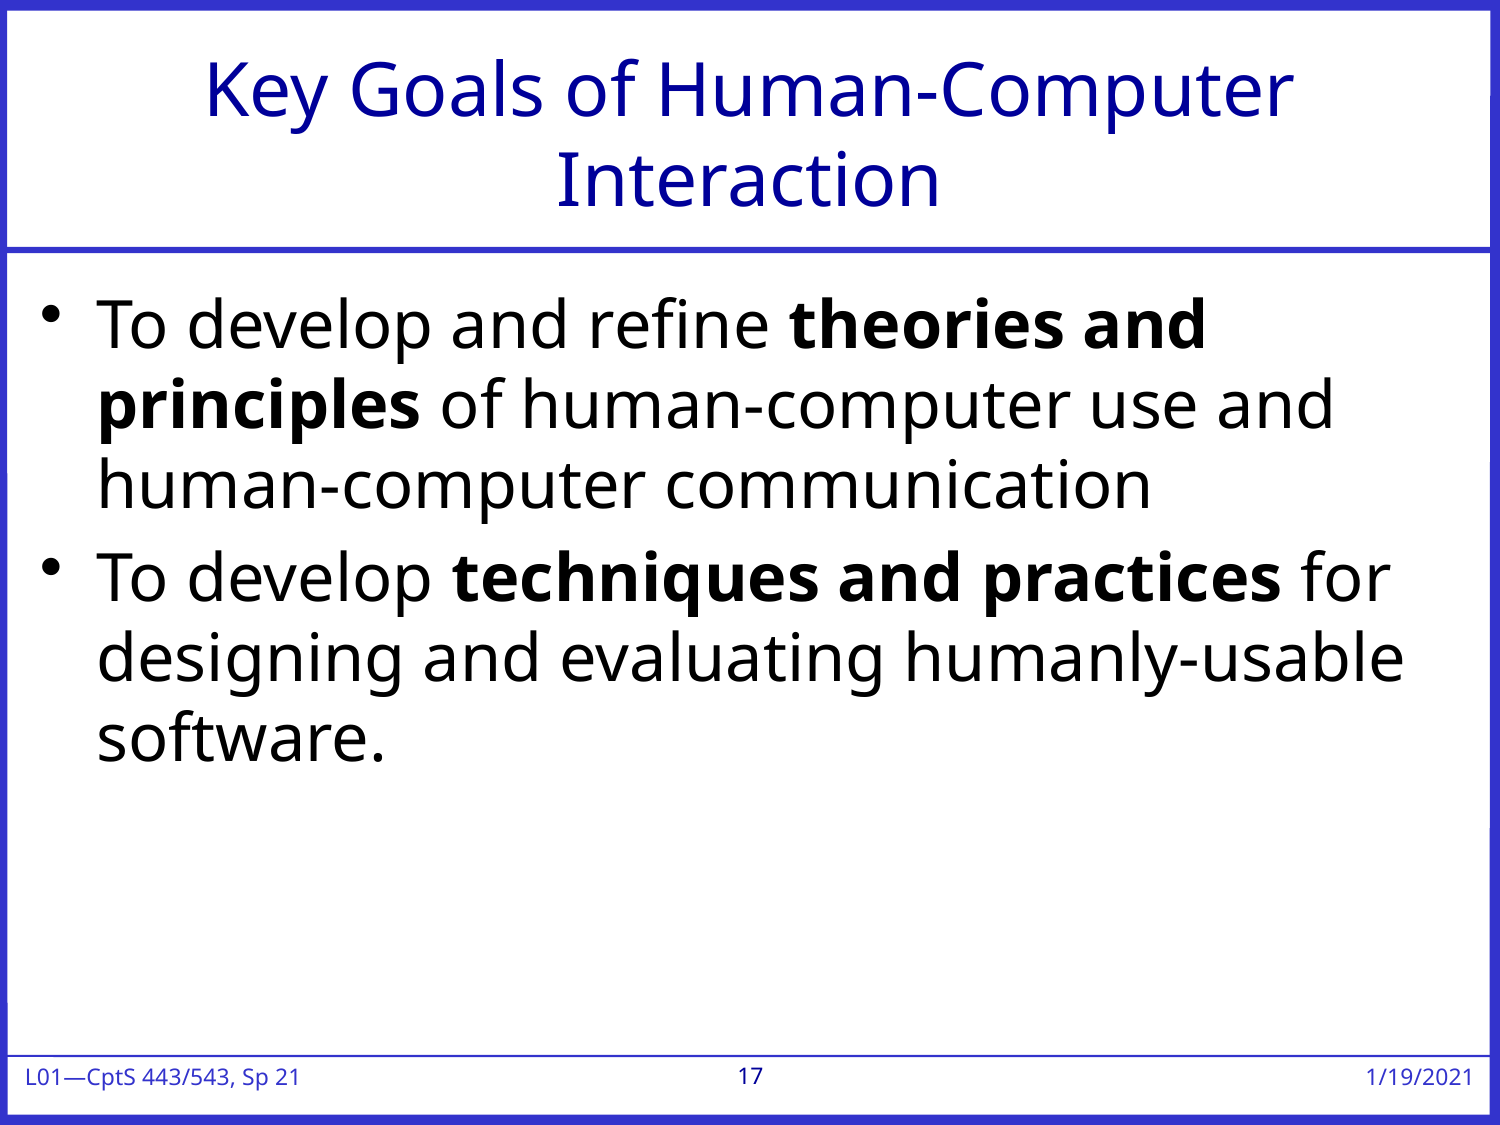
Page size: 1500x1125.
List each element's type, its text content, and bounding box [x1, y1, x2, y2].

list To develop and refine theories and principles of human-computer use and human-computer communication To develop techniques and practices for designing and evaluating humanly-usable software. [24, 273, 1476, 1038]
slide_number 17 [37, 1053, 1464, 1079]
title Key Goals of Human-Computer Interaction [24, 24, 1476, 238]
